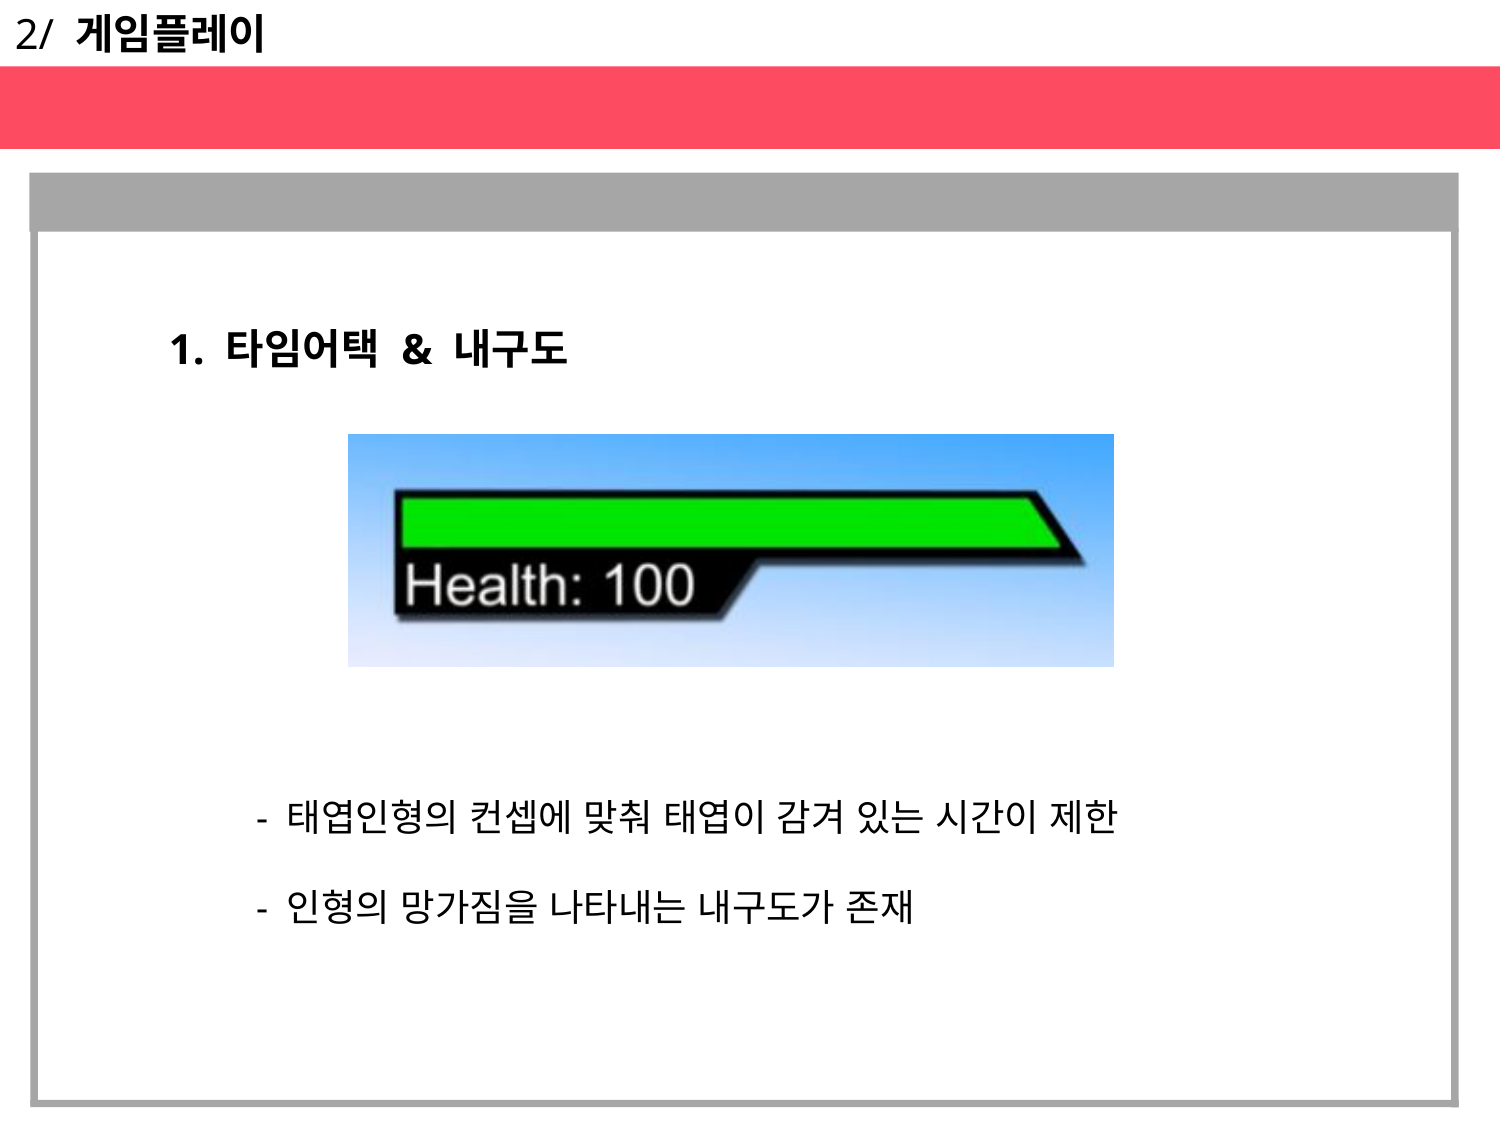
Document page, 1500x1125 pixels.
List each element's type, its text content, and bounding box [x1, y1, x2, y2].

text_box 2/ 게임플레이 [0, 0, 502, 65]
text_box [28, 225, 40, 1108]
text_box [0, 64, 1500, 151]
text_box - 태엽인형의 컨셉에 맞춰 태엽이 감겨 있는 시간이 제한 - 인형의 망가짐을 나타내는 내구도가 존재 [241, 786, 1135, 937]
text_box [28, 1098, 1449, 1109]
text_box [27, 171, 1461, 234]
picture [348, 434, 1114, 667]
text_box [1449, 227, 1461, 1110]
text_box 1. 타임어택 & 내구도 [154, 314, 584, 380]
